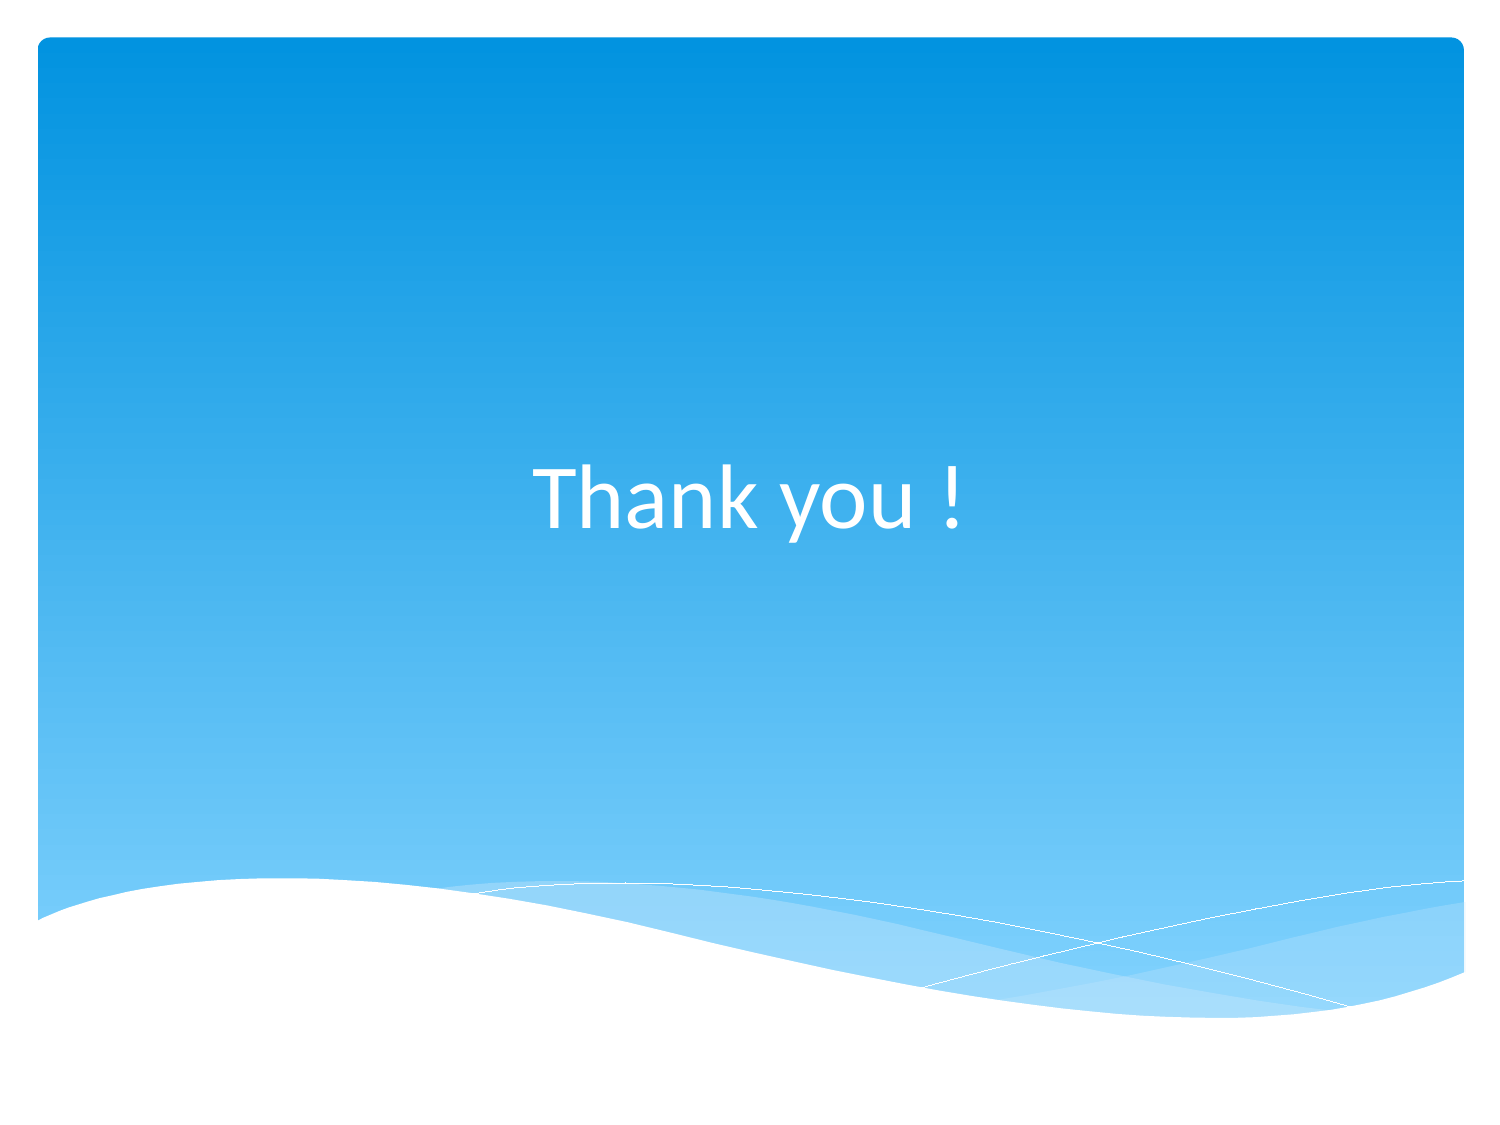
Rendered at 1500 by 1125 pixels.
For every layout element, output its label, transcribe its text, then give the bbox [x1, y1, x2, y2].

title Thank you ! [112, 262, 1388, 555]
